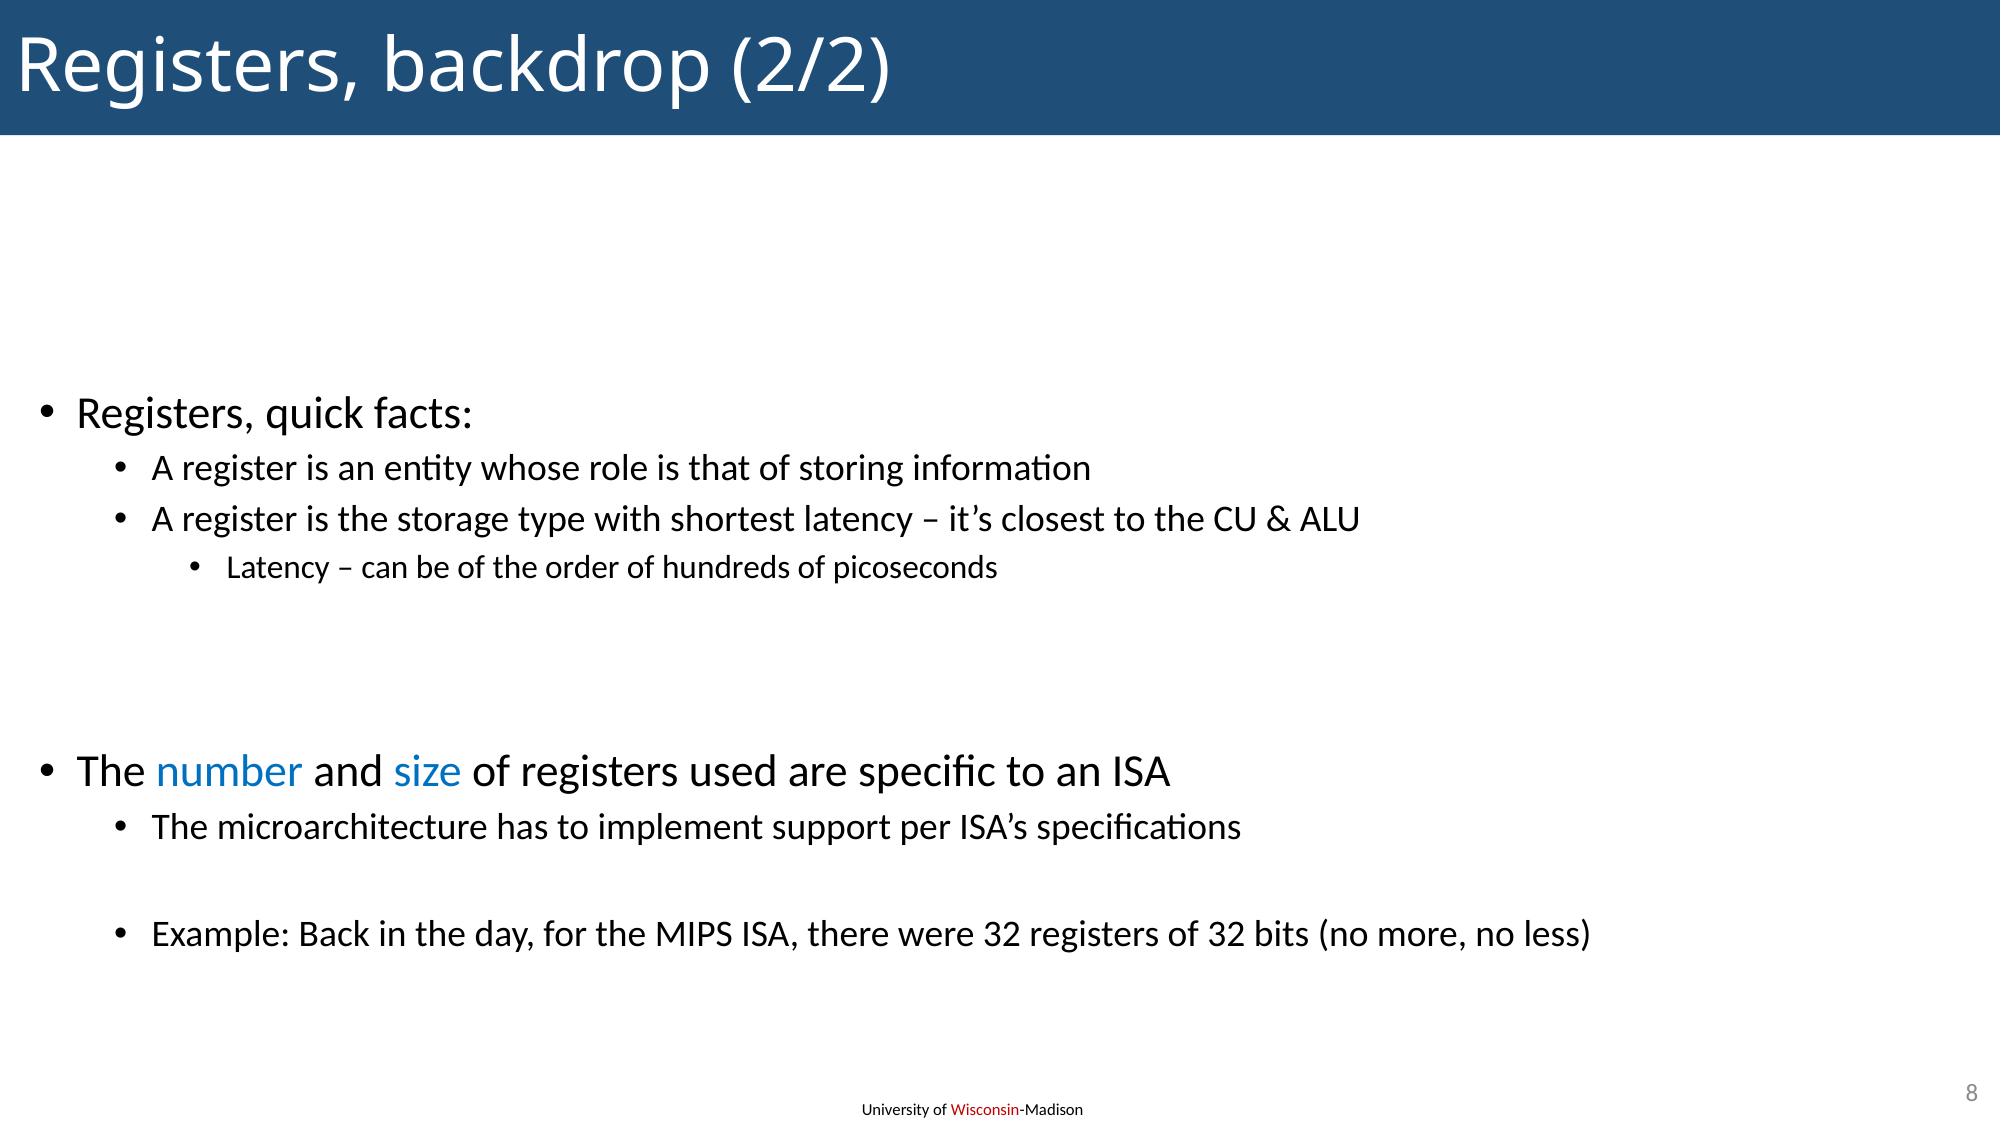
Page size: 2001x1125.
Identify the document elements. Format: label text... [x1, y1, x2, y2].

list Registers, quick facts: A register is an entity whose role is that of storing information A register is the storage type with shortest latency – it’s closest to the CU & ALU Latency – can be of the order of hundreds of picoseconds The number and size of registers used are specific to an ISA The microarchitecture has to implement support per ISA’s specifications Example: Back in the day, for the MIPS ISA, there were 32 registers of 32 bits (no more, no less) [24, 245, 1987, 1055]
title Registers, backdrop (2/2) [0, 0, 2000, 136]
slide_number 8 [1879, 1069, 1994, 1114]
